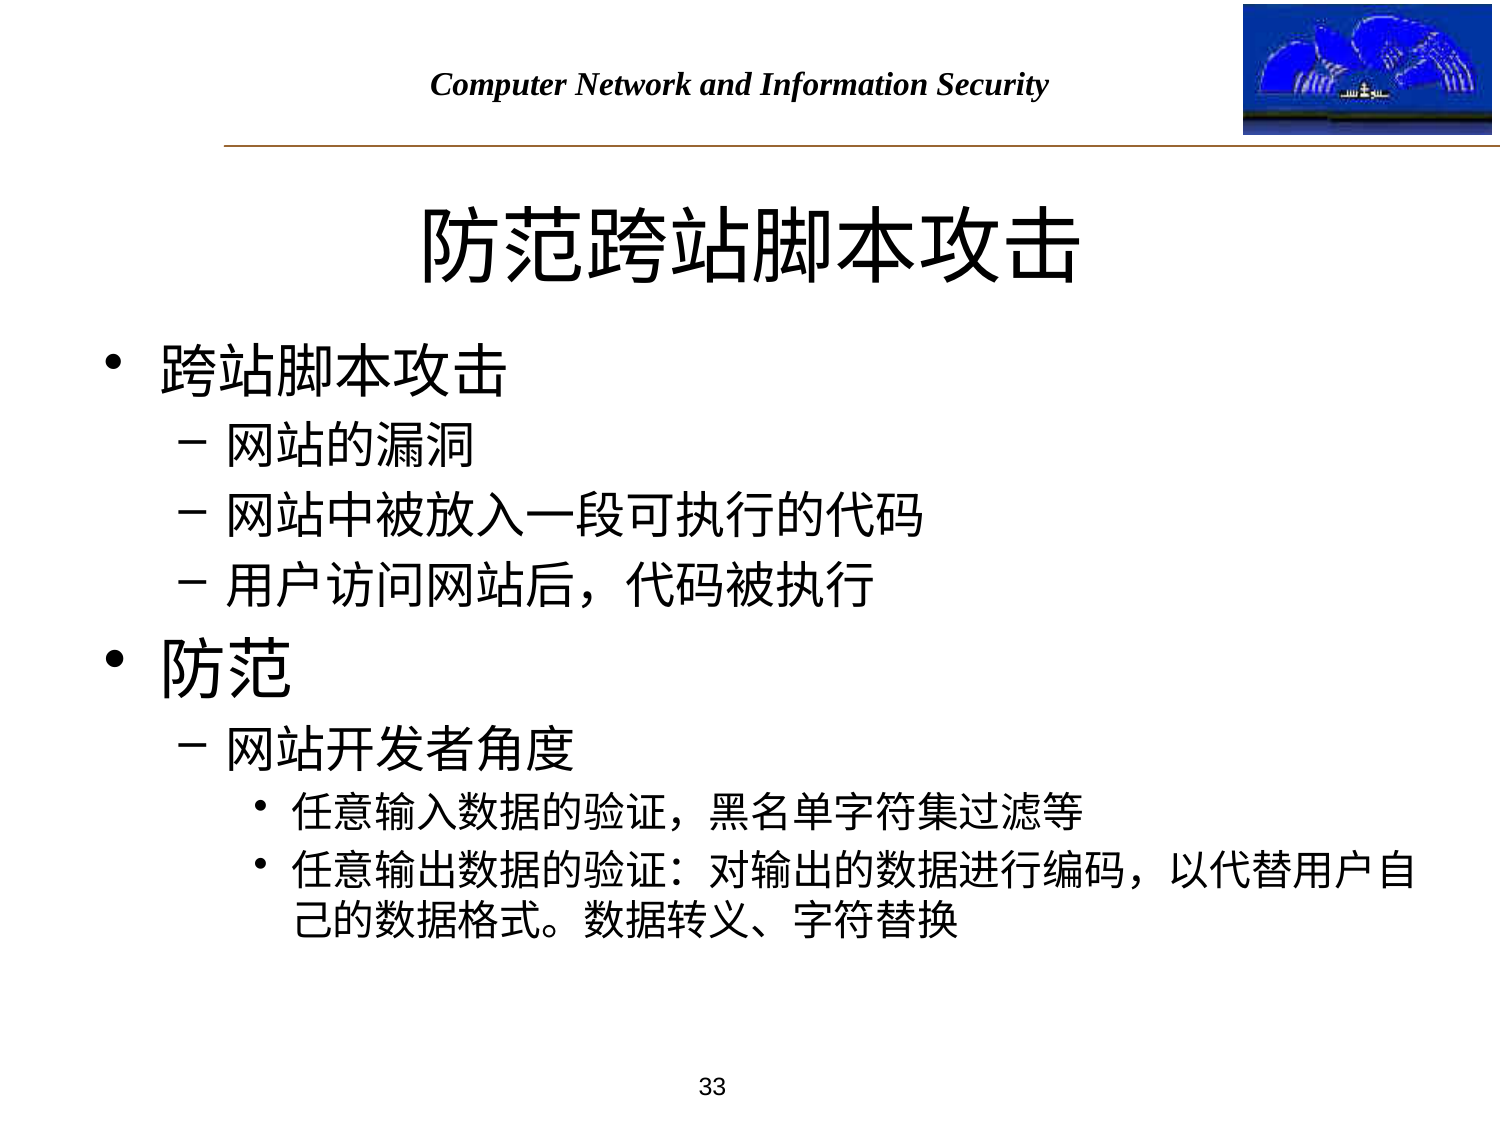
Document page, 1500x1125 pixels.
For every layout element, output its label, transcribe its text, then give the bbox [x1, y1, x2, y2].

list 跨站脚本攻击 网站的漏洞 网站中被放入一段可执行的代码 用户访问网站后，代码被执行 防范 网站开发者角度 任意输入数据的验证，黑名单字符集过滤等 任意输出数据的验证：对输出的数据进行编码，以代替用户自己的数据格式。数据转义、字符替换 [88, 326, 1439, 882]
text_box 33 [537, 1062, 888, 1111]
title 防范跨站脚本攻击 [76, 184, 1427, 302]
